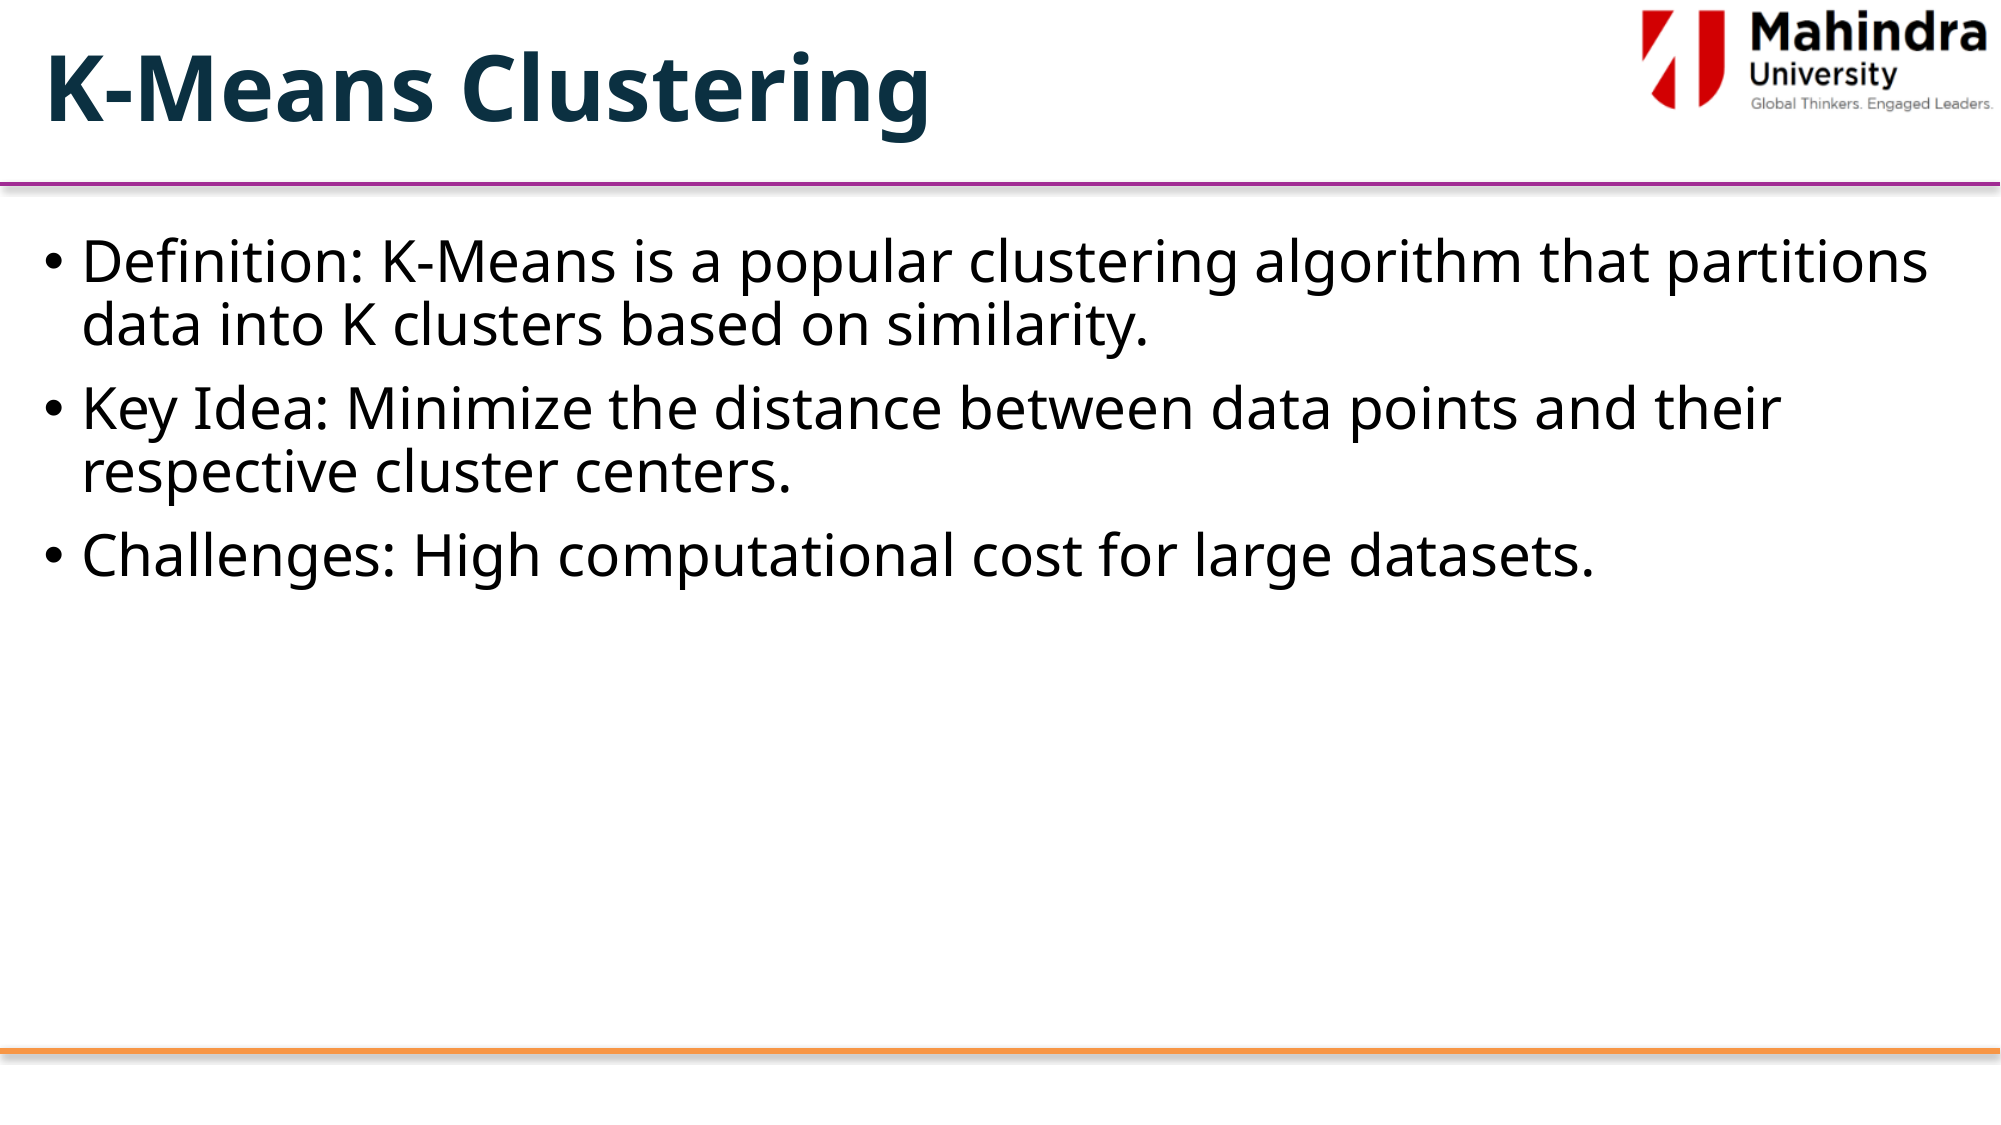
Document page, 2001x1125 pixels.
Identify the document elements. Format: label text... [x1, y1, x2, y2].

picture [1636, 0, 1998, 118]
title K-Means Clustering [28, 12, 1265, 170]
list Definition: K-Means is a popular clustering algorithm that partitions data into K clusters based on similarity. Key Idea: Minimize the distance between data points and their respective cluster centers. Challenges: High computational cost for large datasets. [28, 224, 1955, 1011]
